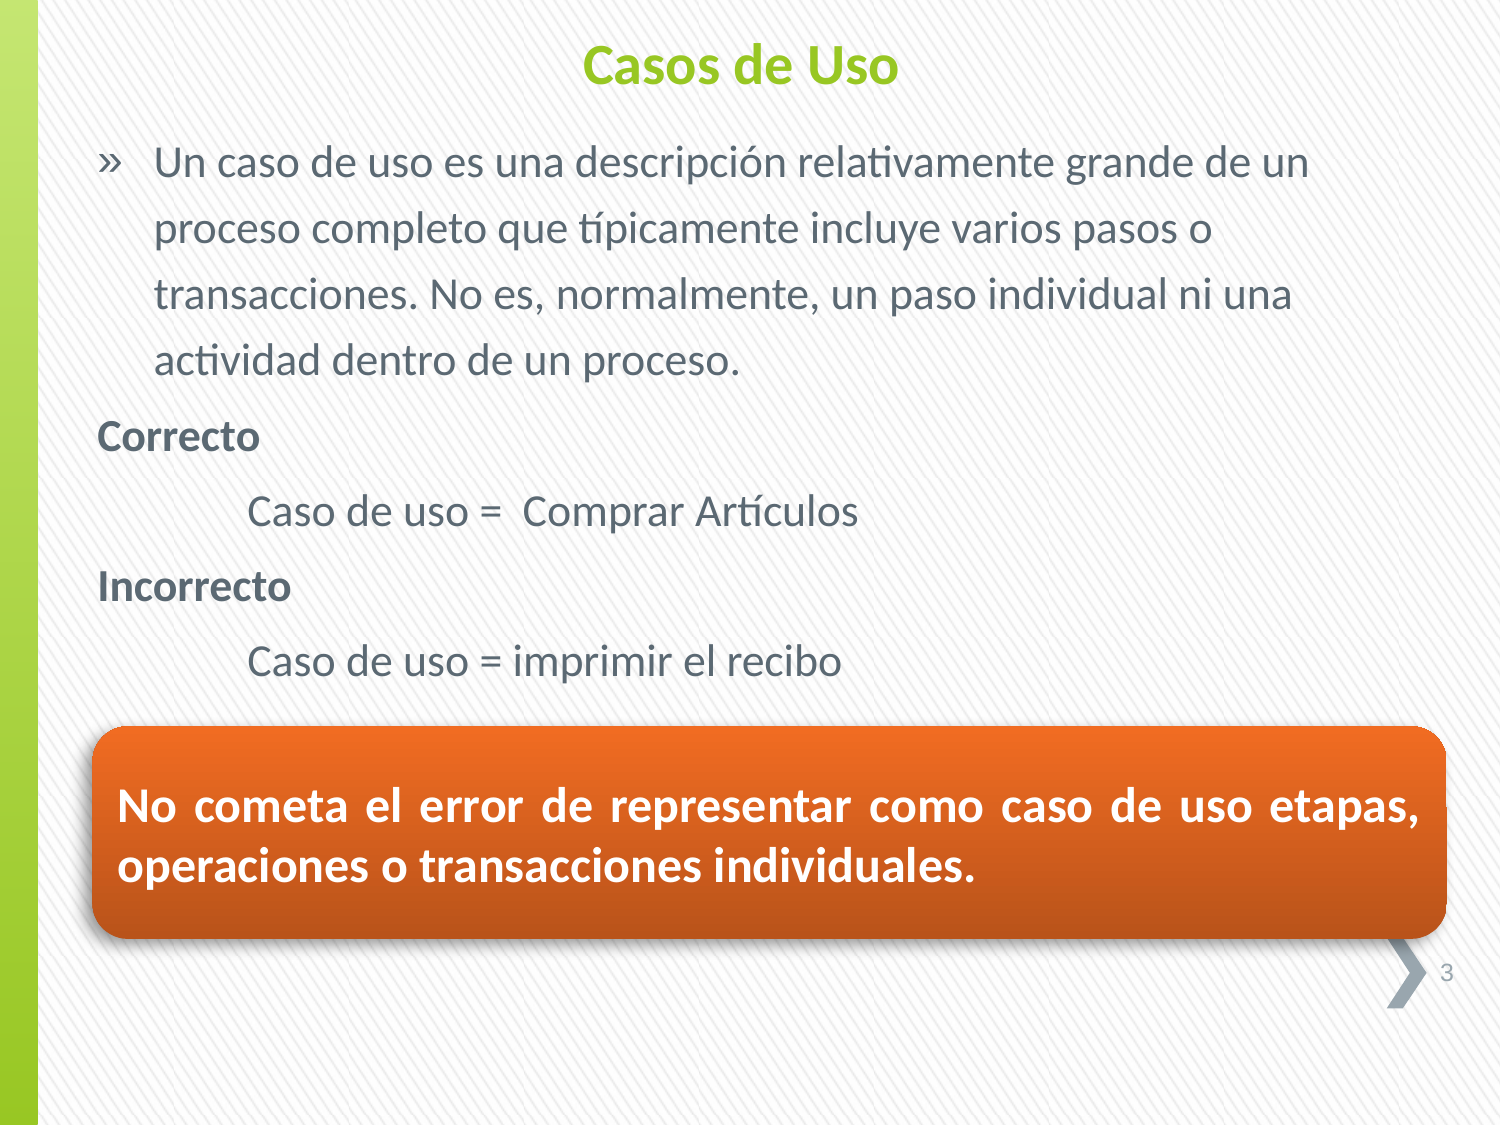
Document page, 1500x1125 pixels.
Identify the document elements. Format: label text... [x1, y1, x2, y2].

text_box No cometa el error de representar como caso de uso etapas, operaciones o transacciones individuales. [92, 726, 1447, 939]
text_box Casos de Uso [0, 19, 1492, 114]
list Un caso de uso es una descripción relativamente grande de un proceso completo que típicamente incluye varios pasos o transacciones. No es, normalmente, un paso individual ni una actividad dentro de un proceso. Correcto Caso de uso = Comprar Artículos Incorrecto Caso de uso = imprimir el recibo [82, 114, 1442, 728]
slide_number 3 [1425, 941, 1488, 1002]
